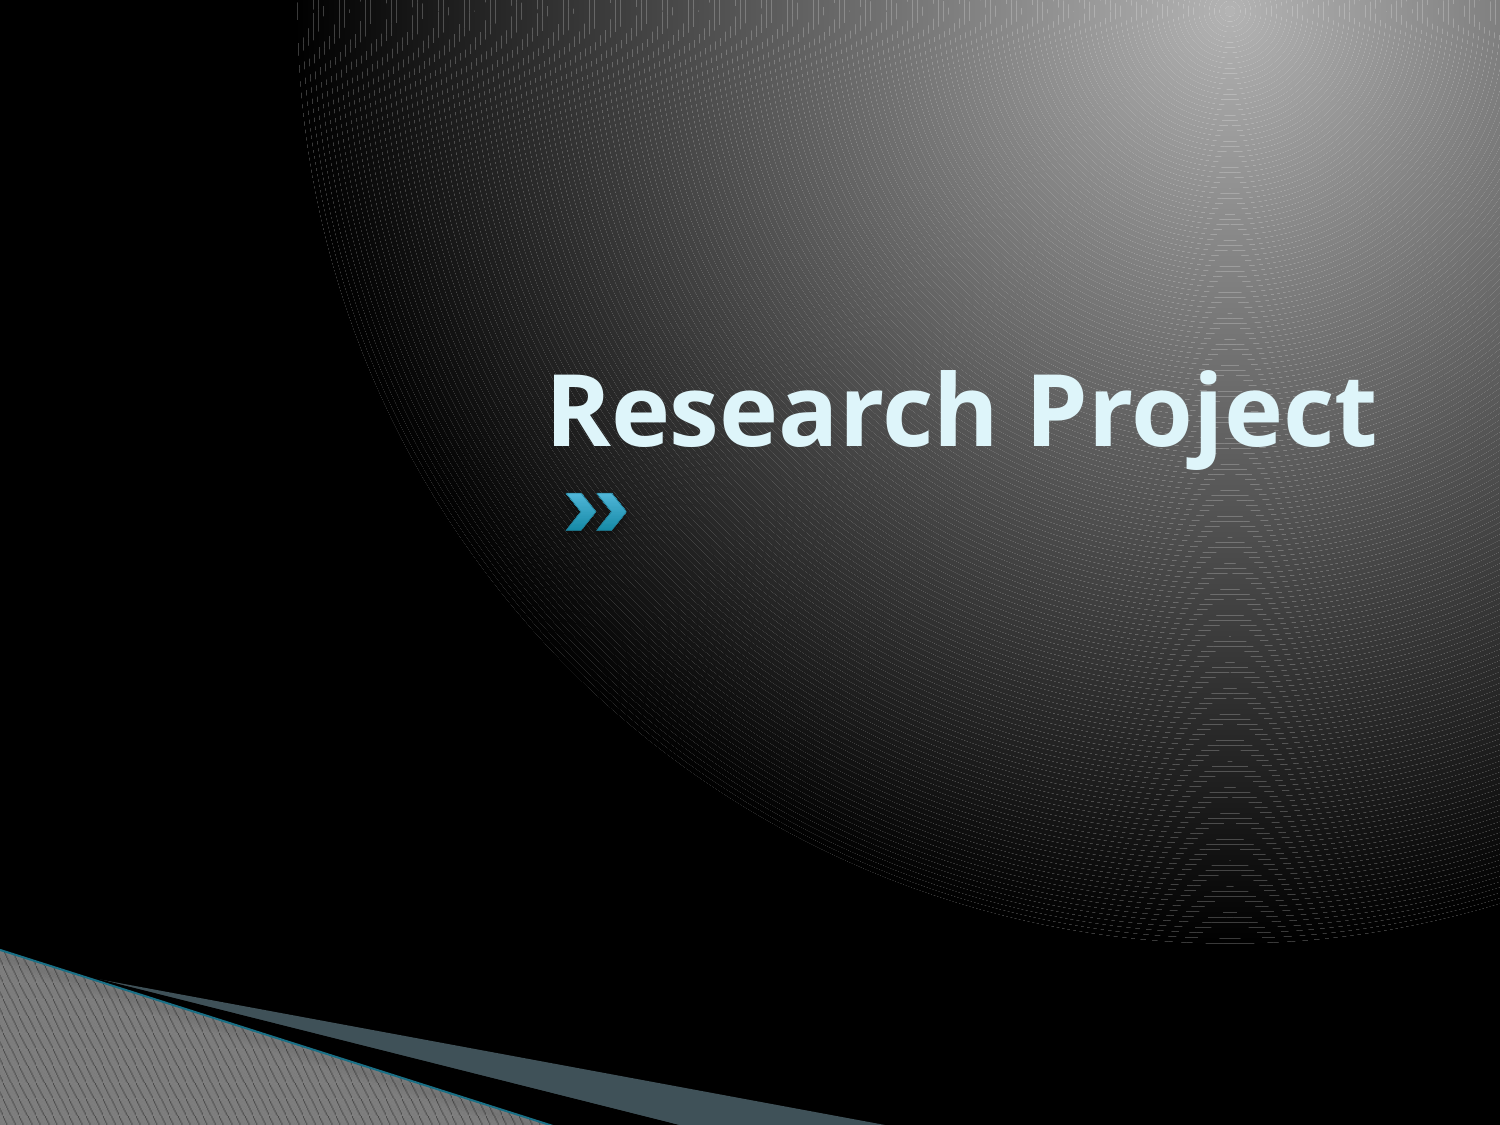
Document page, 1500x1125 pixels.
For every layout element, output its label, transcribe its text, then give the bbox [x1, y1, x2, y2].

title Research Project [118, 173, 1394, 474]
picture [0, 952, 543, 1125]
